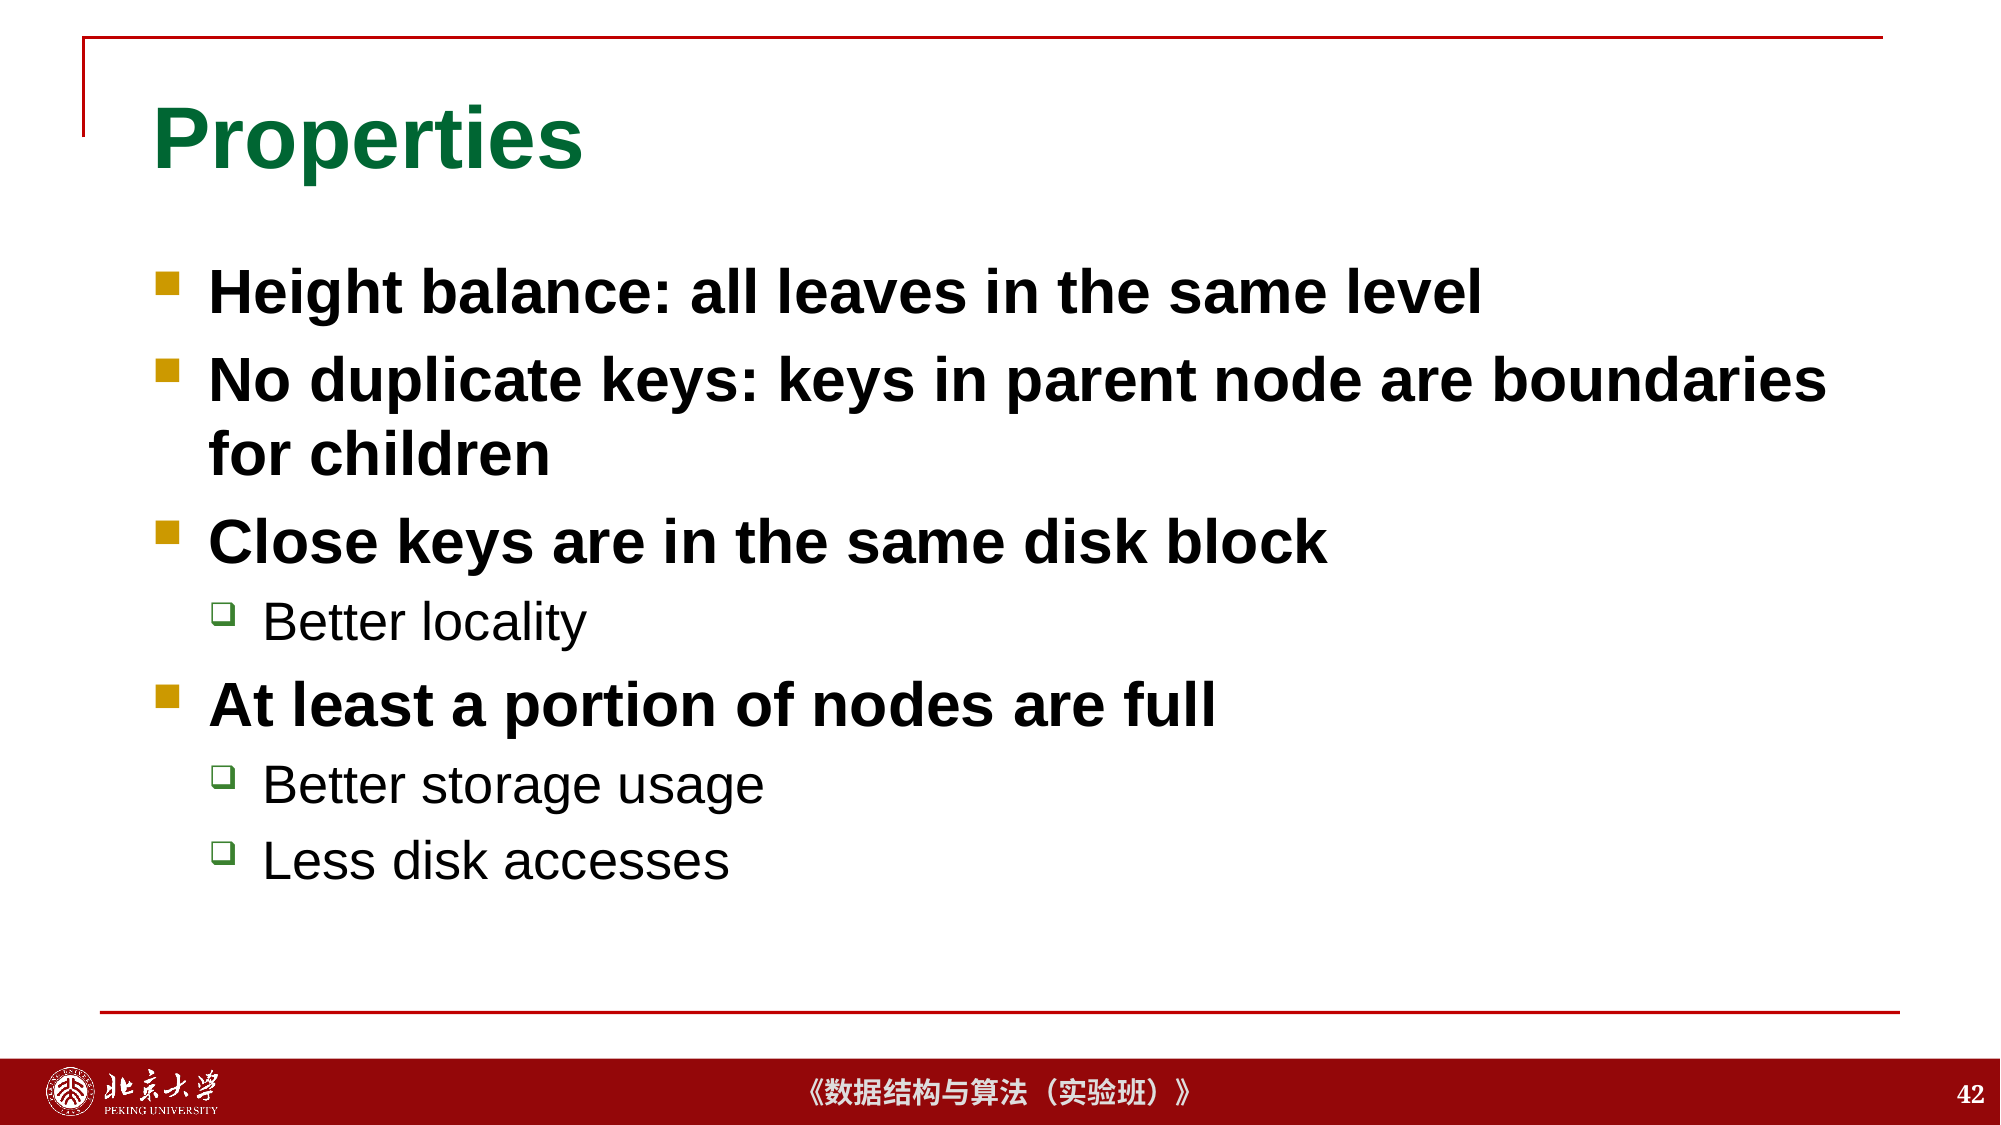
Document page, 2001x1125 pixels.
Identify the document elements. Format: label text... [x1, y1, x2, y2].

list Height balance: all leaves in the same level No duplicate keys: keys in parent node are boundaries for children Close keys are in the same disk block Better locality At least a portion of nodes are full Better storage usage Less disk accesses [137, 243, 1863, 1017]
title Properties [137, 59, 1863, 209]
picture [46, 1067, 218, 1116]
slide_number 42 [1550, 1065, 2000, 1125]
